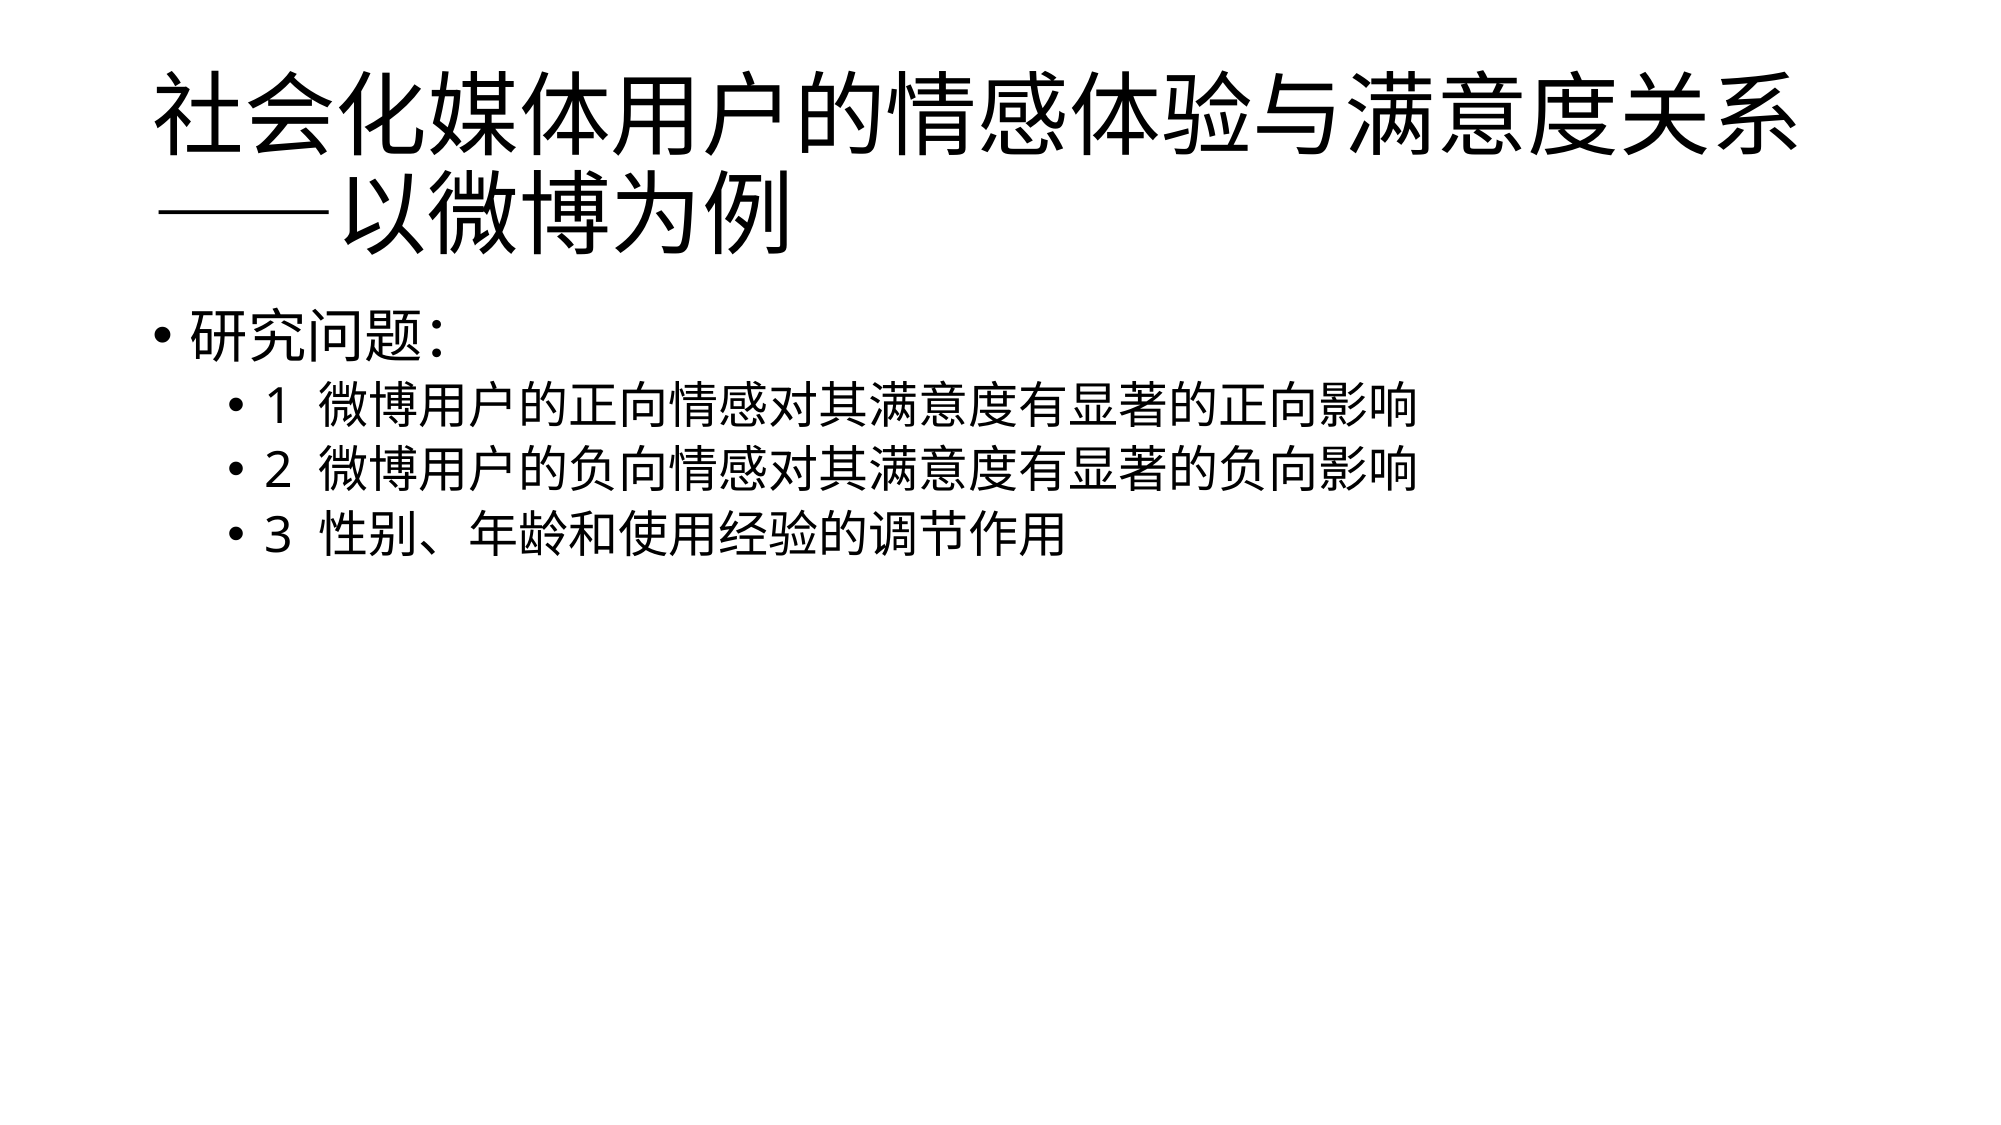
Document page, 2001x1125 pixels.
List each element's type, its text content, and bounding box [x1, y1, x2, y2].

list 研究问题： 1 微博用户的正向情感对其满意度有显著的正向影响 2 微博用户的负向情感对其满意度有显著的负向影响 3 性别、年龄和使用经验的调节作用 [137, 299, 1863, 1014]
title 社会化媒体用户的情感体验与满意度关系——以微博为例 [137, 59, 1863, 278]
